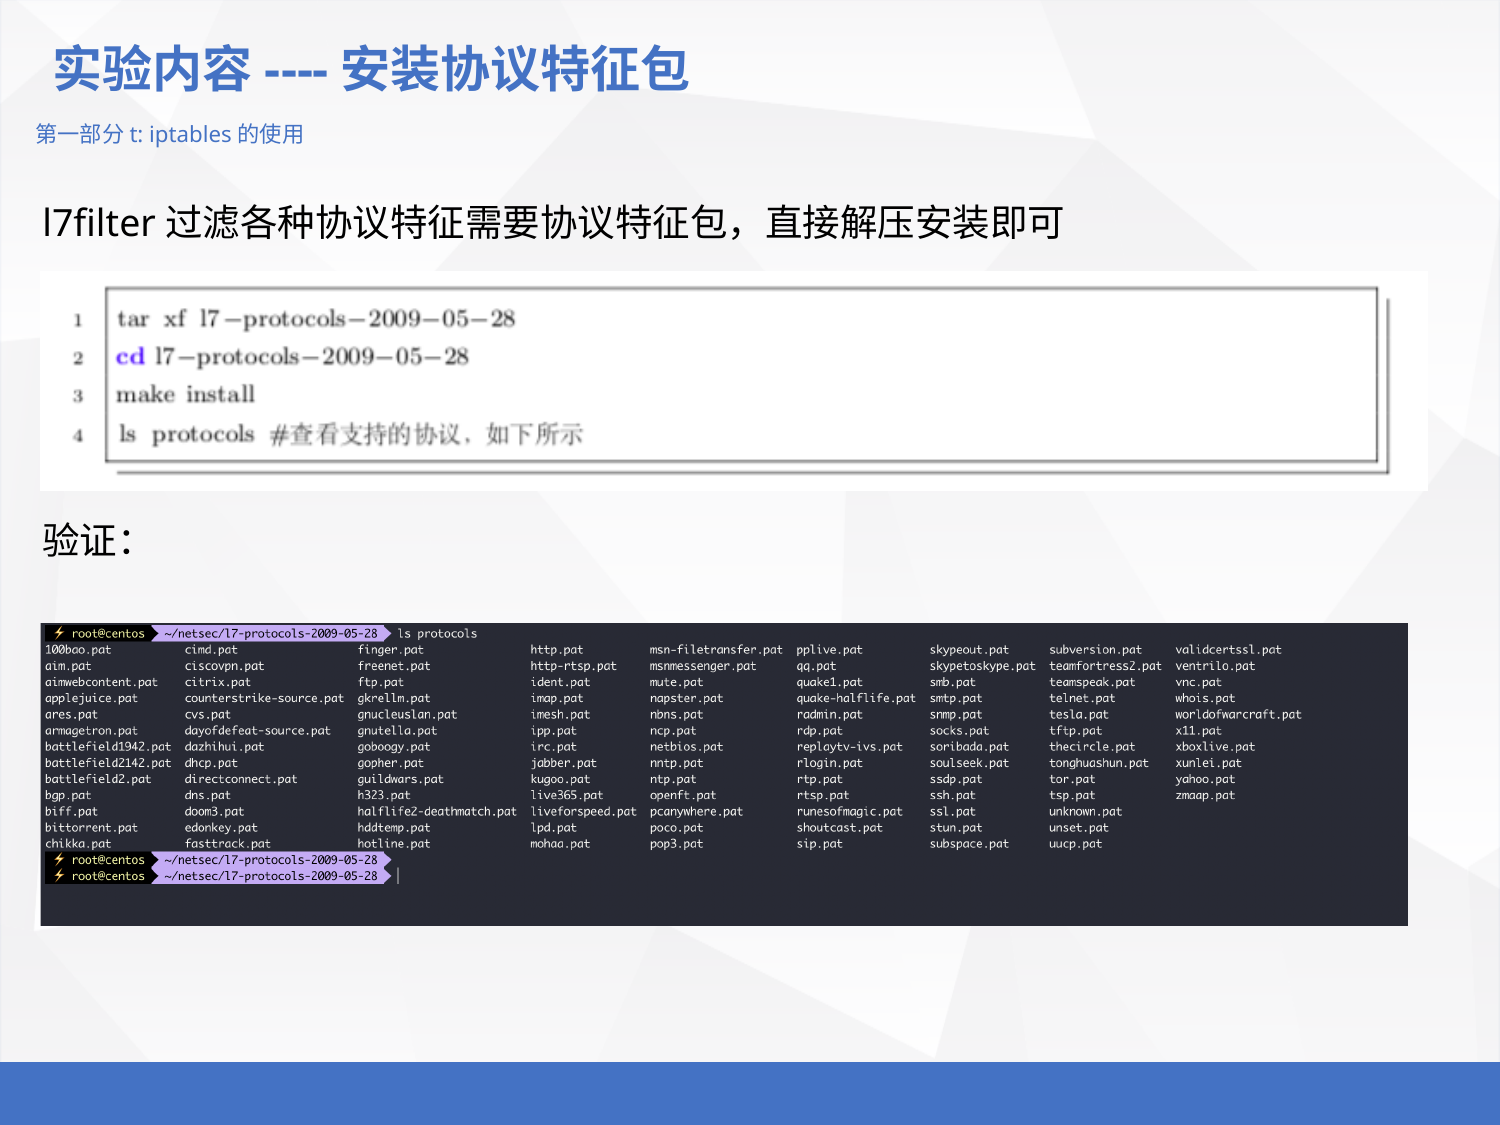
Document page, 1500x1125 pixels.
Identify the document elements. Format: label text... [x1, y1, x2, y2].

text_box 验证： [27, 509, 1387, 570]
picture [0, 0, 1500, 1062]
text_box l7filter过滤各种协议特征需要协议特征包，直接解压安装即可 [27, 191, 1387, 252]
text_box 实验内容----安装协议特征包 [38, 30, 706, 166]
text_box 第一部分t: iptables的使用 [20, 112, 319, 155]
